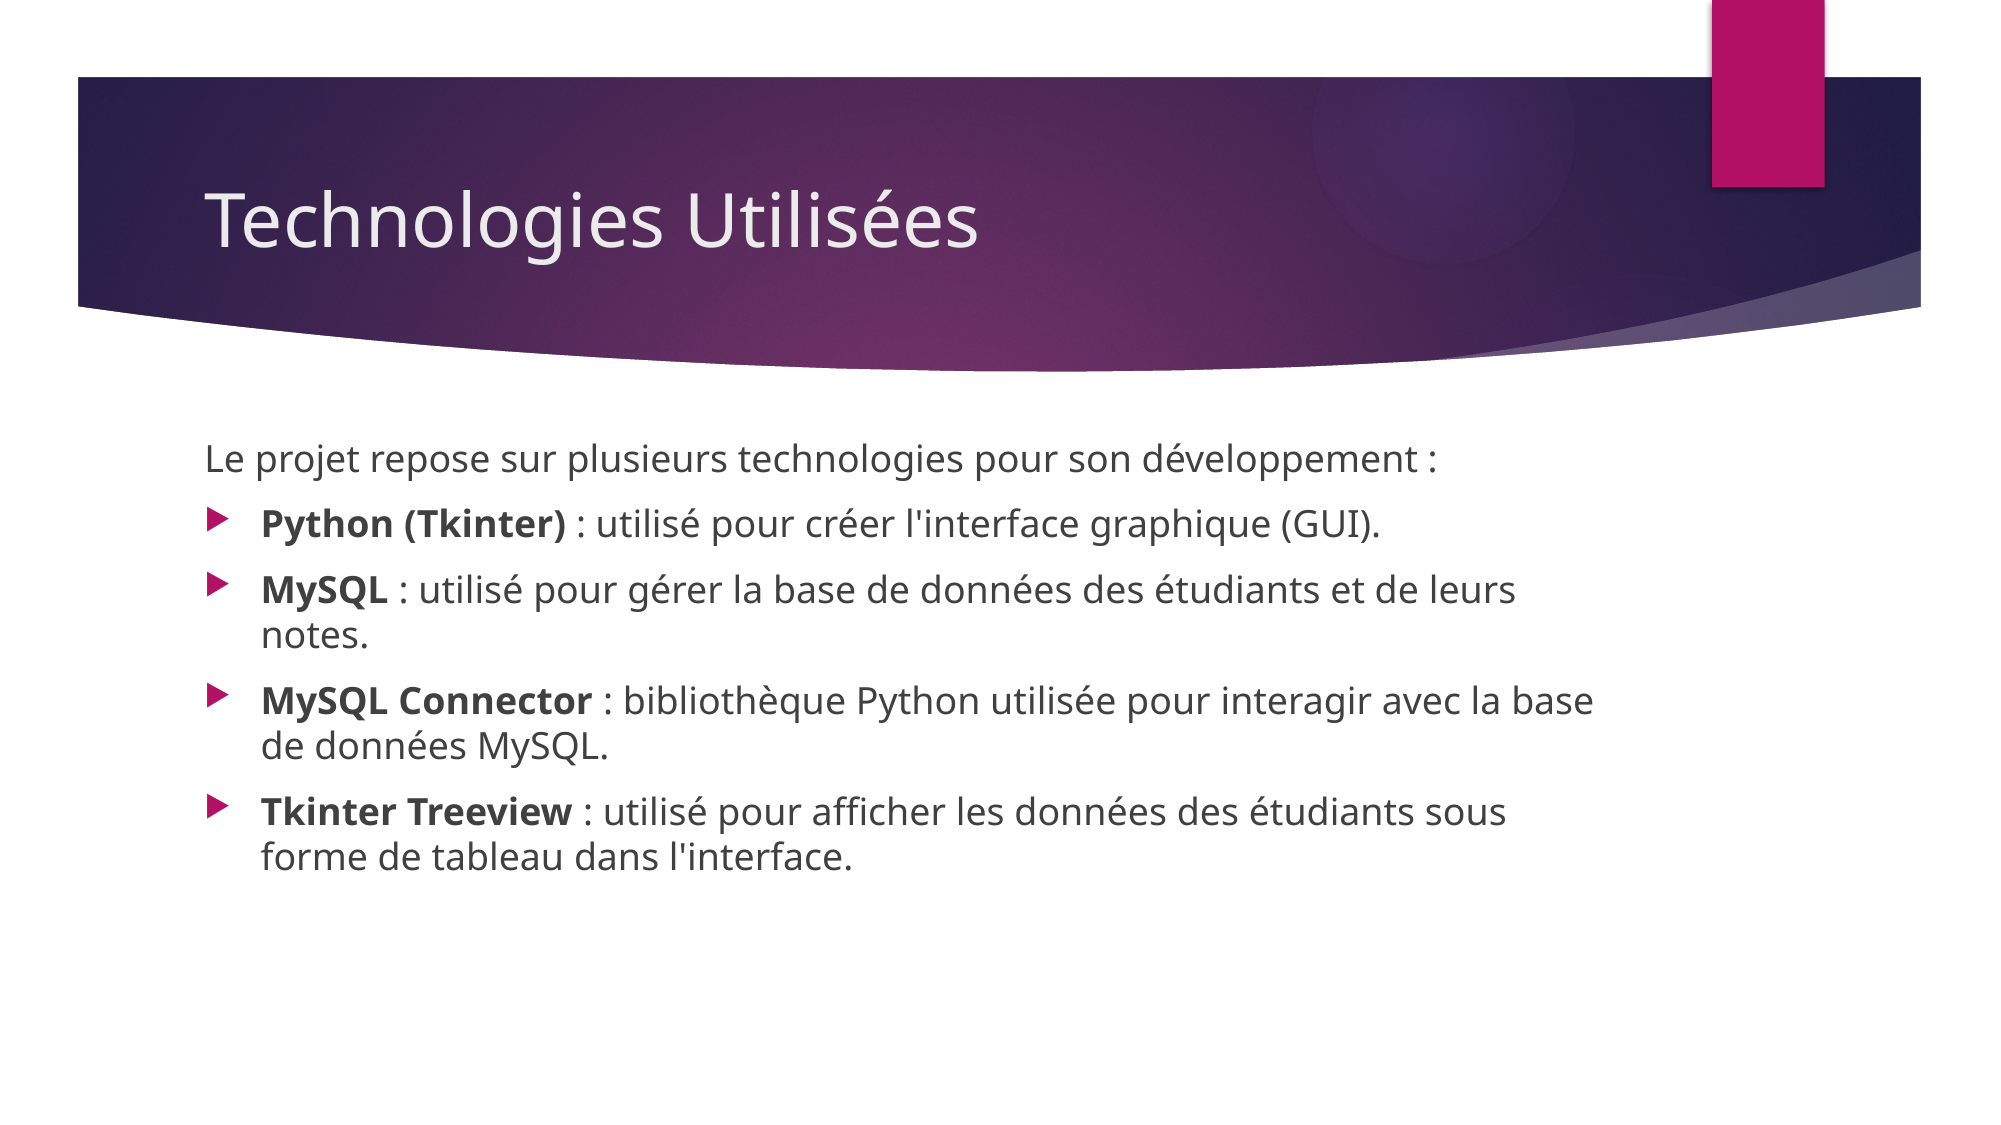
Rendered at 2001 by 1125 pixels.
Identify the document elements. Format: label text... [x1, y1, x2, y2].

list Le projet repose sur plusieurs technologies pour son développement : Python (Tkinter) : utilisé pour créer l'interface graphique (GUI). MySQL : utilisé pour gérer la base de données des étudiants et de leurs notes. MySQL Connector : bibliothèque Python utilisée pour interagir avec la base de données MySQL. Tkinter Treeview : utilisé pour afficher les données des étudiants sous forme de tableau dans l'interface. [189, 427, 1638, 988]
title Technologies Utilisées [189, 159, 1627, 276]
